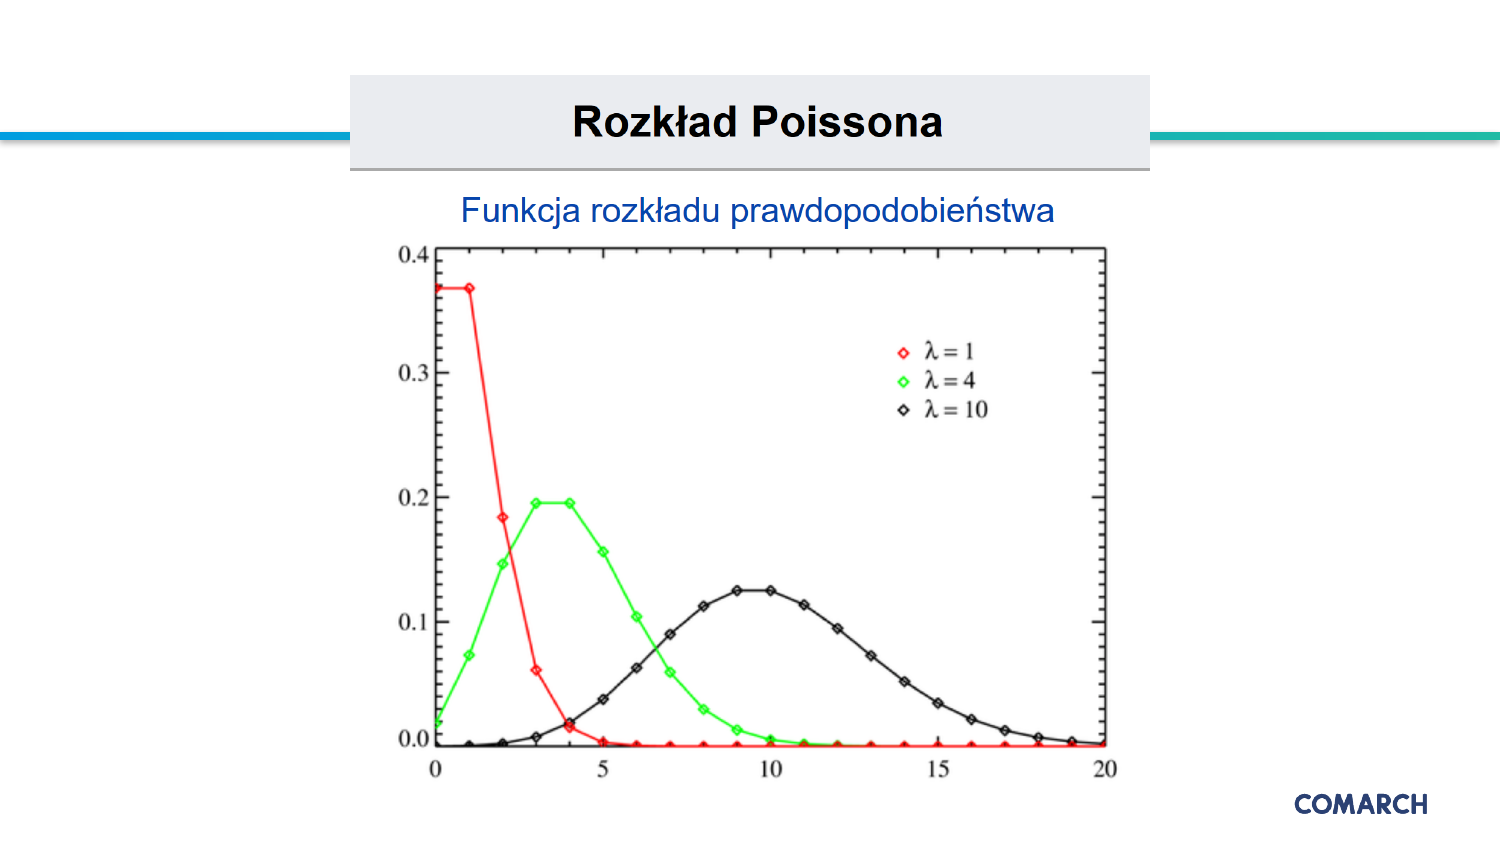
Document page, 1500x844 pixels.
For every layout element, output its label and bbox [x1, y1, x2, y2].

picture [349, 75, 1151, 791]
picture [1294, 793, 1427, 814]
